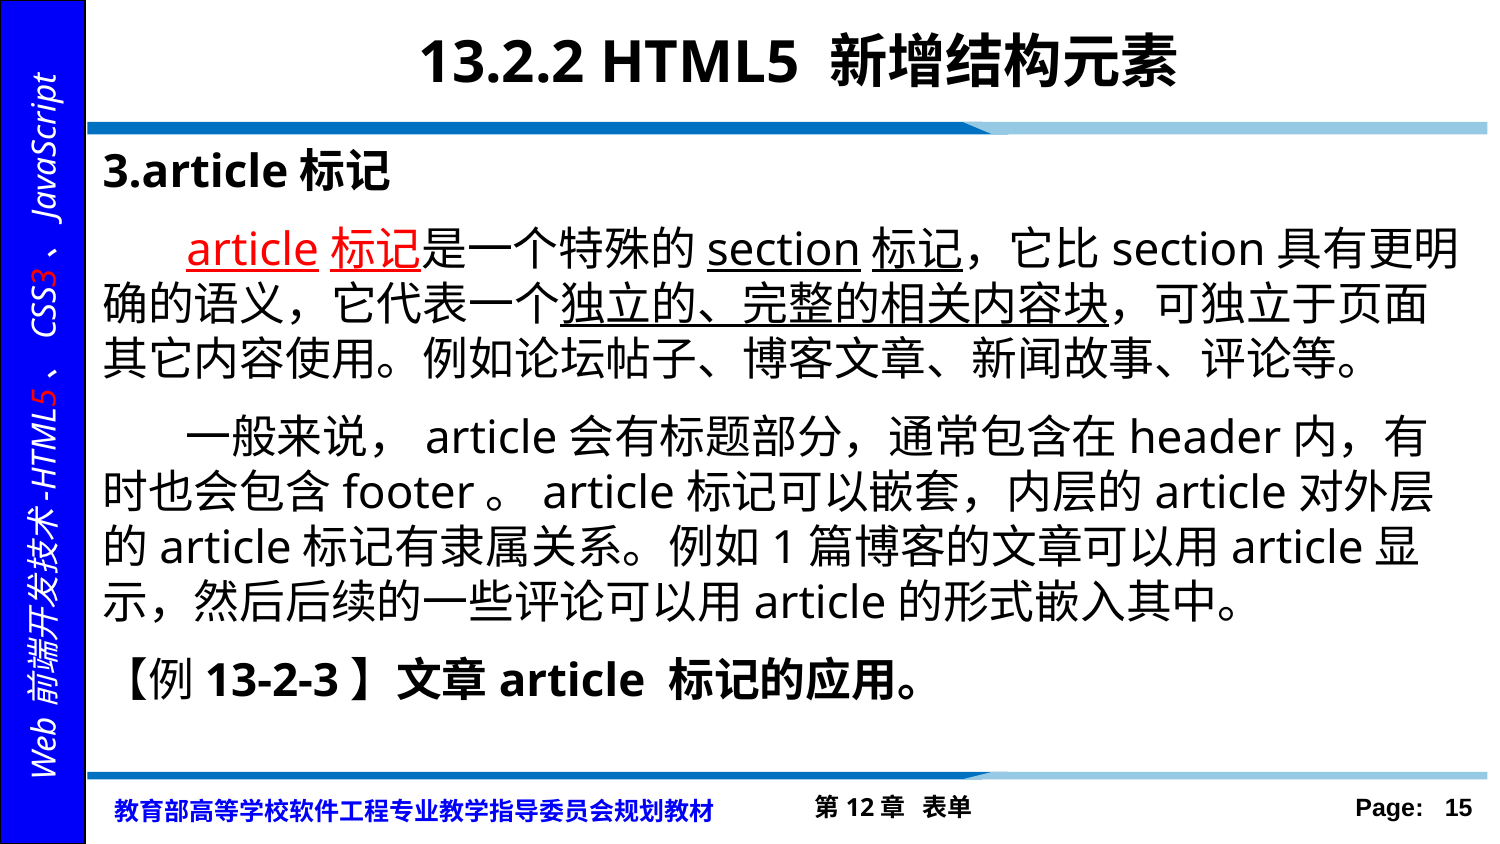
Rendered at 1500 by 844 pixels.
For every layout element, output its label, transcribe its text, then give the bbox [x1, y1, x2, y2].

title 13.2.2 HTML5 新增结构元素 [161, 11, 1436, 106]
list 3.article标记 article标记是一个特殊的section标记，它比section具有更明确的语义，它代表一个独立的、完整的相关内容块，可独立于页面其它内容使用。例如论坛帖子、博客文章、新闻故事、评论等。 一般来说，article会有标题部分，通常包含在header内，有时也会包含footer。article标记可以嵌套，内层的article对外层的article标记有隶属关系。例如1篇博客的文章可以用article显示，然后后续的一些评论可以用article的形式嵌入其中。 【例13-2-3】文章article 标记的应用。 [86, 133, 1484, 773]
